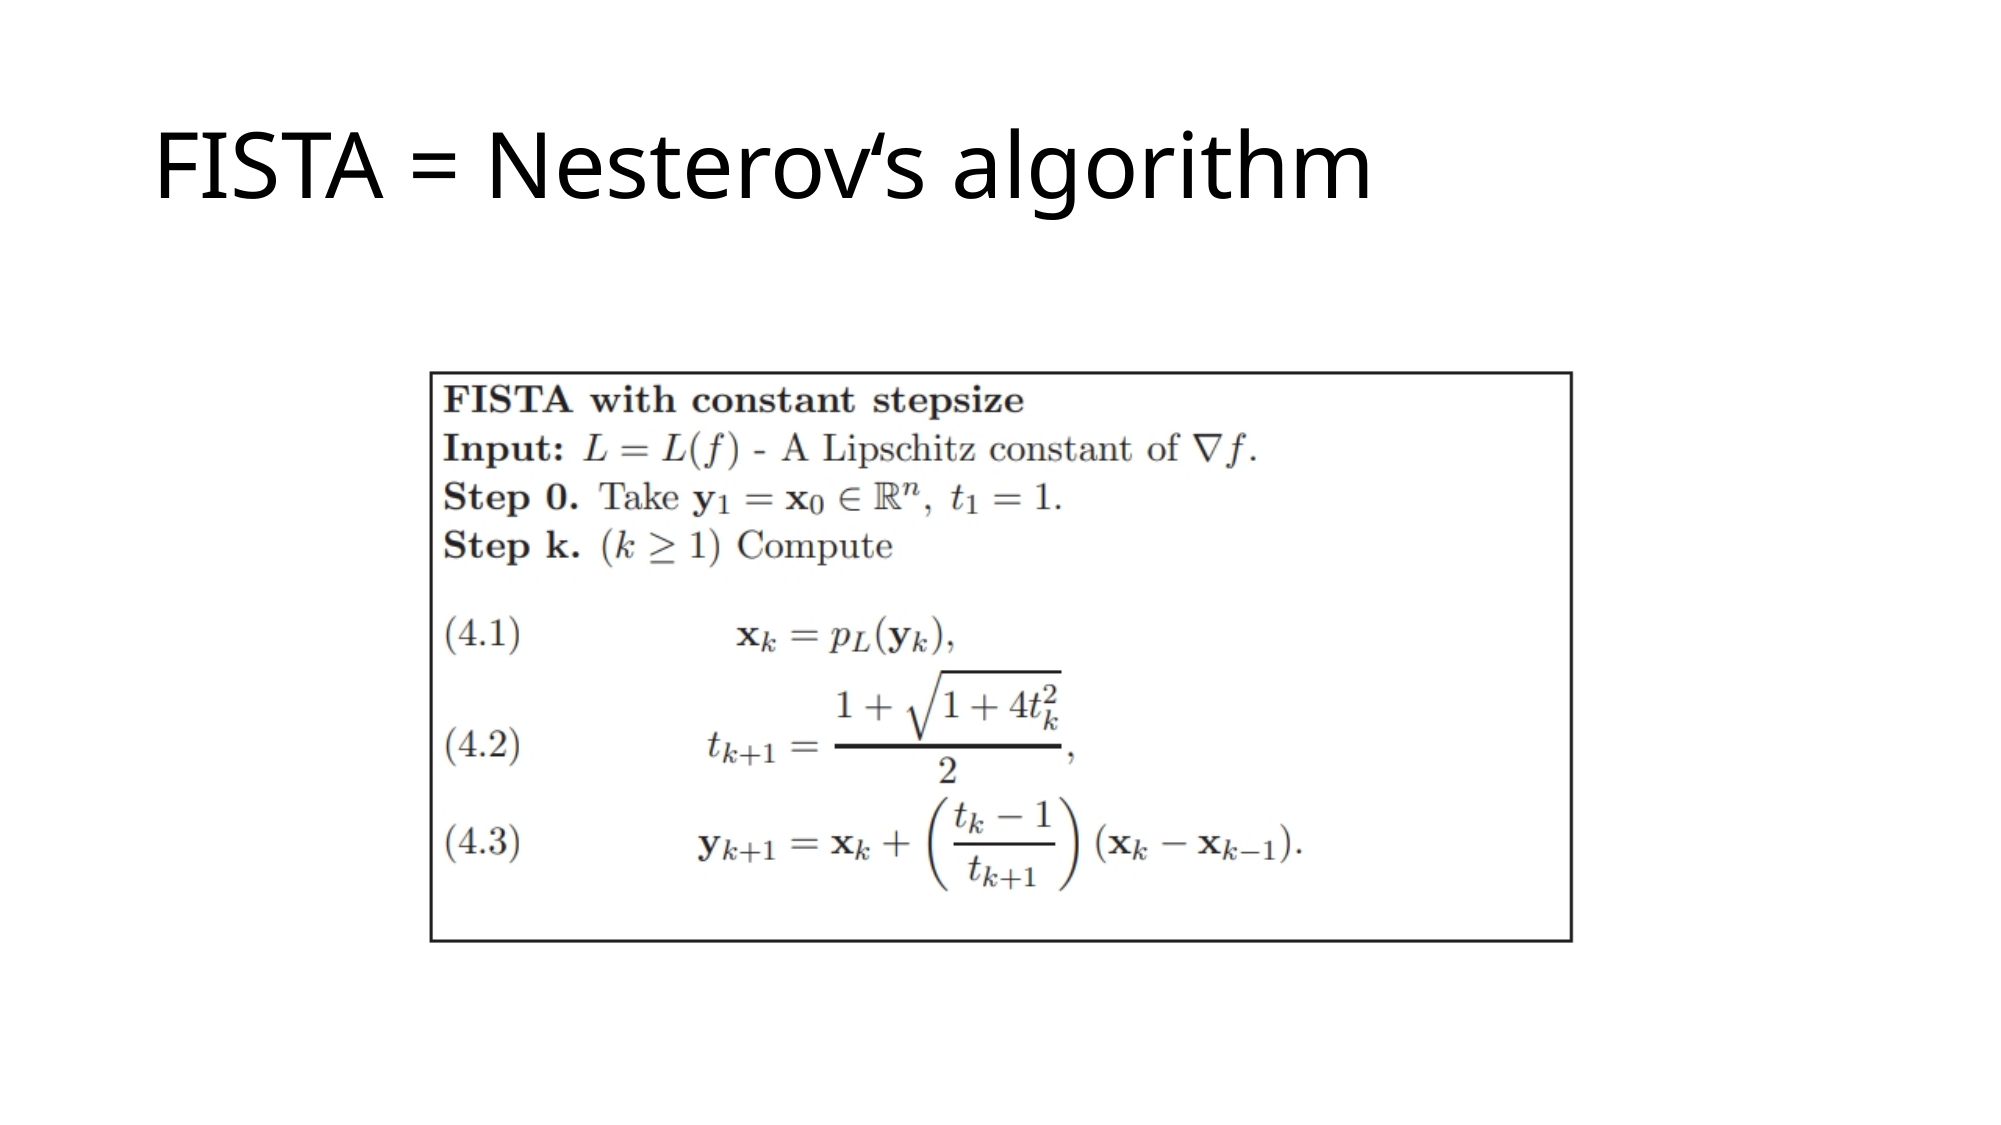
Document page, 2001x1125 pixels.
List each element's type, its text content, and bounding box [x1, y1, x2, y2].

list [408, 356, 1592, 957]
title FISTA = Nesterov‘s algorithm [137, 59, 1863, 278]
